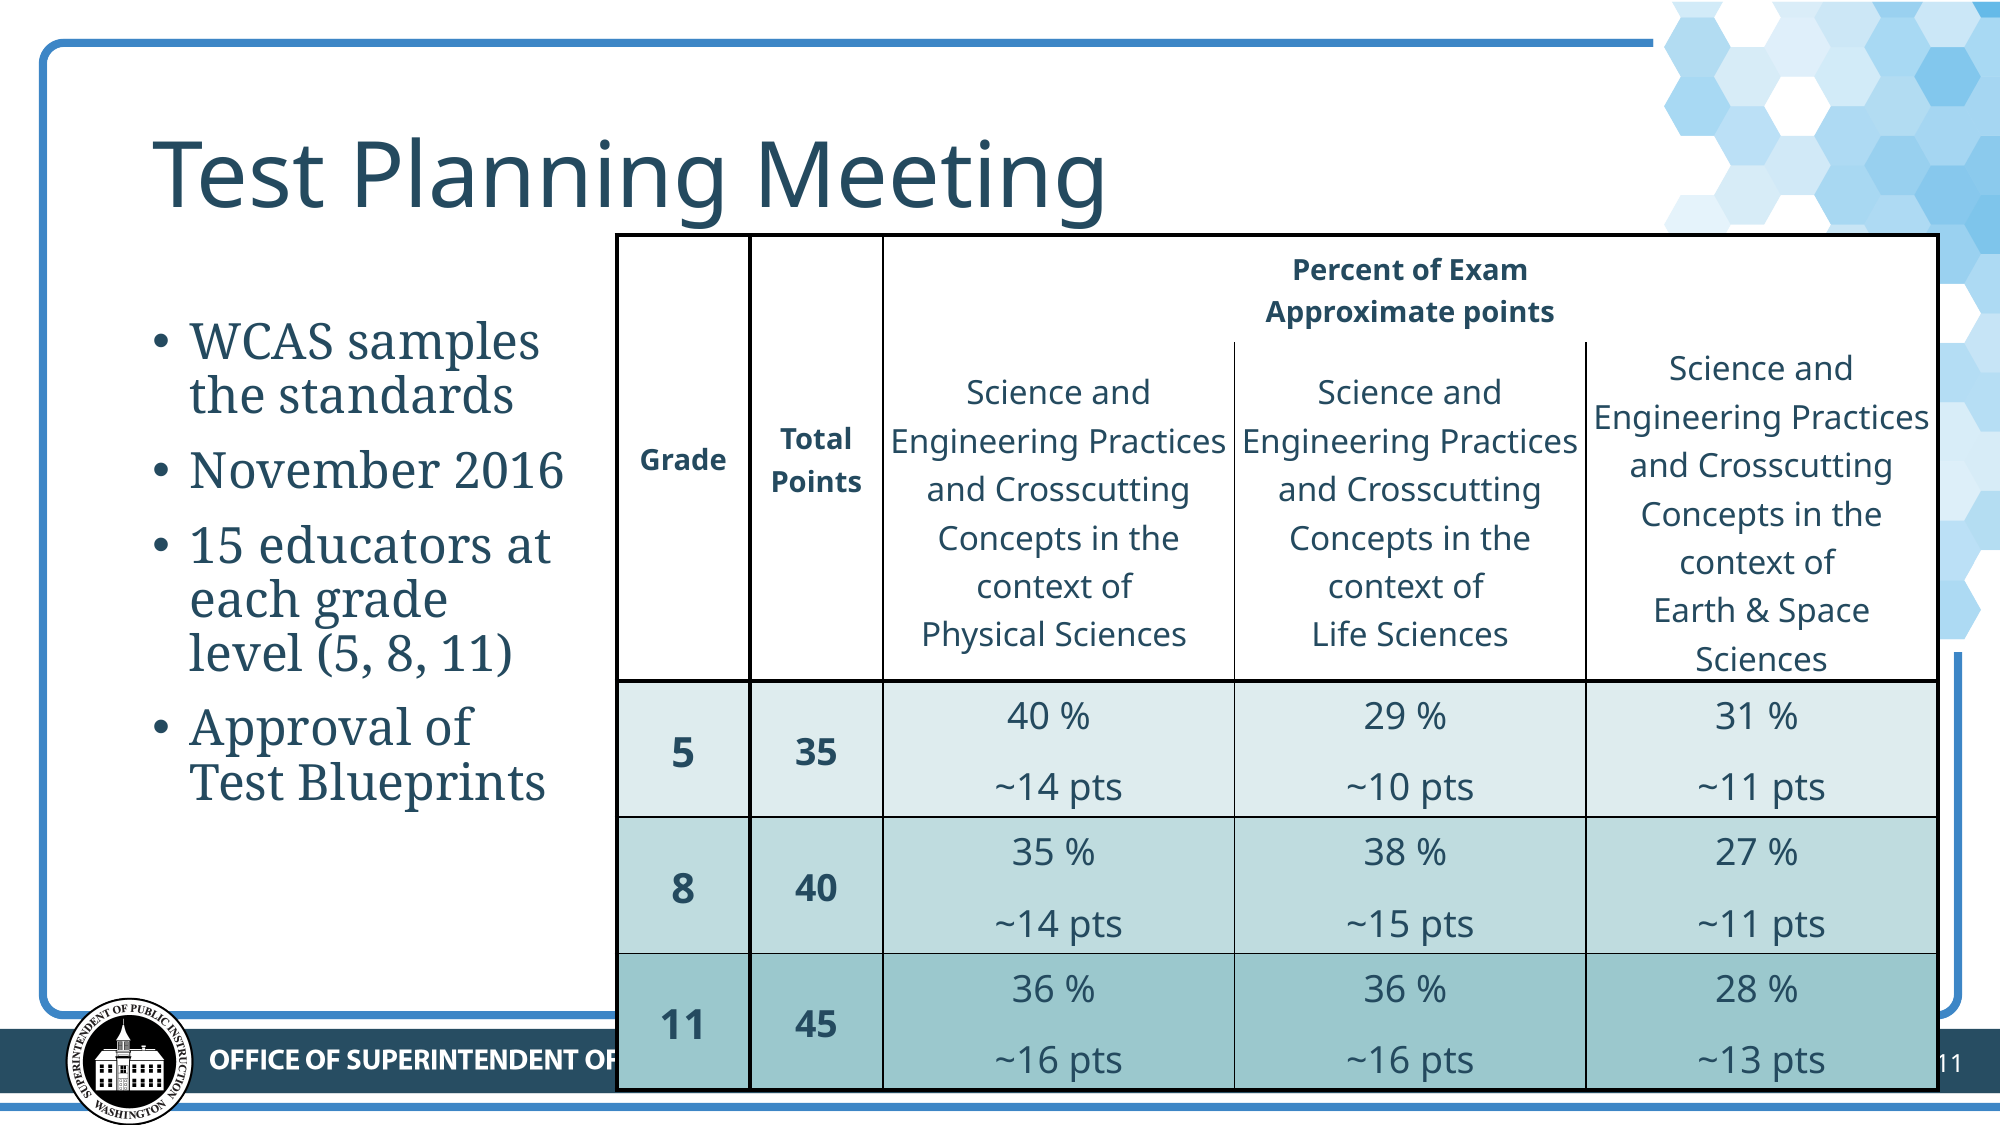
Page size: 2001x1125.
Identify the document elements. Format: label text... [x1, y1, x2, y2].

table_cell 35 % ~14 pts [884, 818, 1234, 953]
table_cell 27 % ~11 pts [1587, 818, 1936, 953]
table_cell Science and Engineering Practices and Crosscutting Concepts in the context of Earth & Space Sciences [1587, 342, 1936, 679]
table_cell 29 % ~10 pts [1235, 683, 1585, 816]
table_header Percent of Exam Approximate points [884, 237, 1936, 342]
table_cell Science and Engineering Practices and Crosscutting Concepts in the context of Life Sciences [1235, 342, 1585, 679]
table_cell 11 [619, 954, 748, 1088]
picture [0, 0, 2000, 1125]
table_cell 38 % ~15 pts [1235, 818, 1585, 953]
title Test Planning Meeting [137, 69, 1863, 287]
table_cell 40 [752, 818, 882, 953]
table_cell 45 [752, 954, 882, 1088]
table_cell 35 [752, 683, 882, 816]
table_cell 40 % ~14 pts [884, 683, 1234, 816]
table_cell 28 % ~13 pts [1587, 954, 1936, 1088]
table_cell 8 [619, 818, 748, 953]
table_cell 36 % ~16 pts [884, 954, 1234, 1088]
table_header Grade [619, 237, 748, 679]
table_cell Science and Engineering Practices and Crosscutting Concepts in the context of Physical Sciences [884, 342, 1234, 679]
list WCAS samples the standards November 2016 15 educators at each grade level (5, 8, 11) Approval of Test Blueprints [137, 308, 586, 978]
table_cell 36 % ~16 pts [1235, 954, 1585, 1088]
table_cell 5 [619, 683, 748, 816]
table_cell 31 % ~11 pts [1587, 683, 1936, 816]
table_header Total Points [752, 237, 882, 679]
